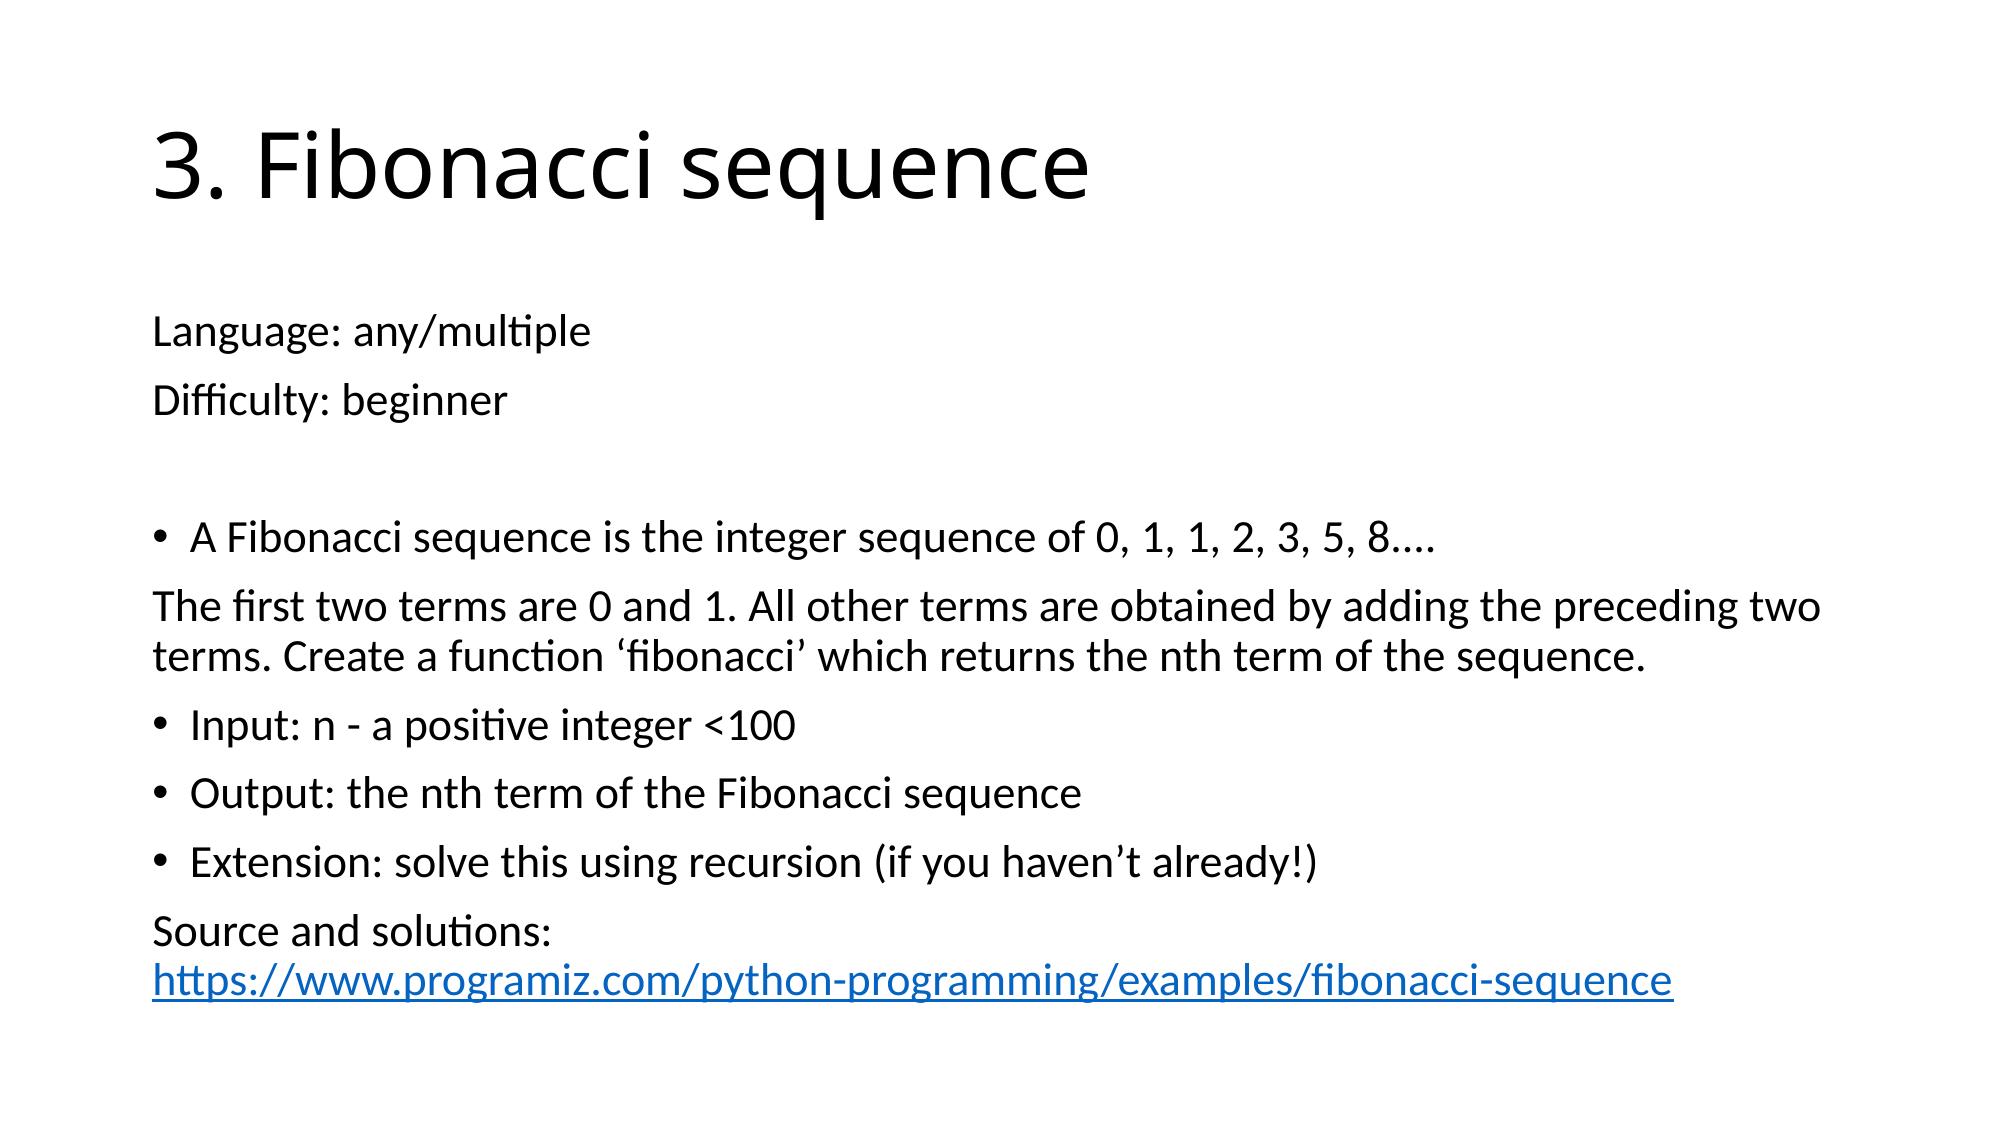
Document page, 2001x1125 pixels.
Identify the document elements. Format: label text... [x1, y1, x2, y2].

title 3. Fibonacci sequence [137, 59, 1863, 278]
list Language: any/multiple Difficulty: beginner A Fibonacci sequence is the integer sequence of 0, 1, 1, 2, 3, 5, 8.... The first two terms are 0 and 1. All other terms are obtained by adding the preceding two terms. Create a function ‘fibonacci’ which returns the nth term of the sequence. Input: n - a positive integer <100 Output: the nth term of the Fibonacci sequence Extension: solve this using recursion (if you haven’t already!) Source and solutions: https://www.programiz.com/python-programming/examples/fibonacci-sequence [137, 299, 1863, 1014]
